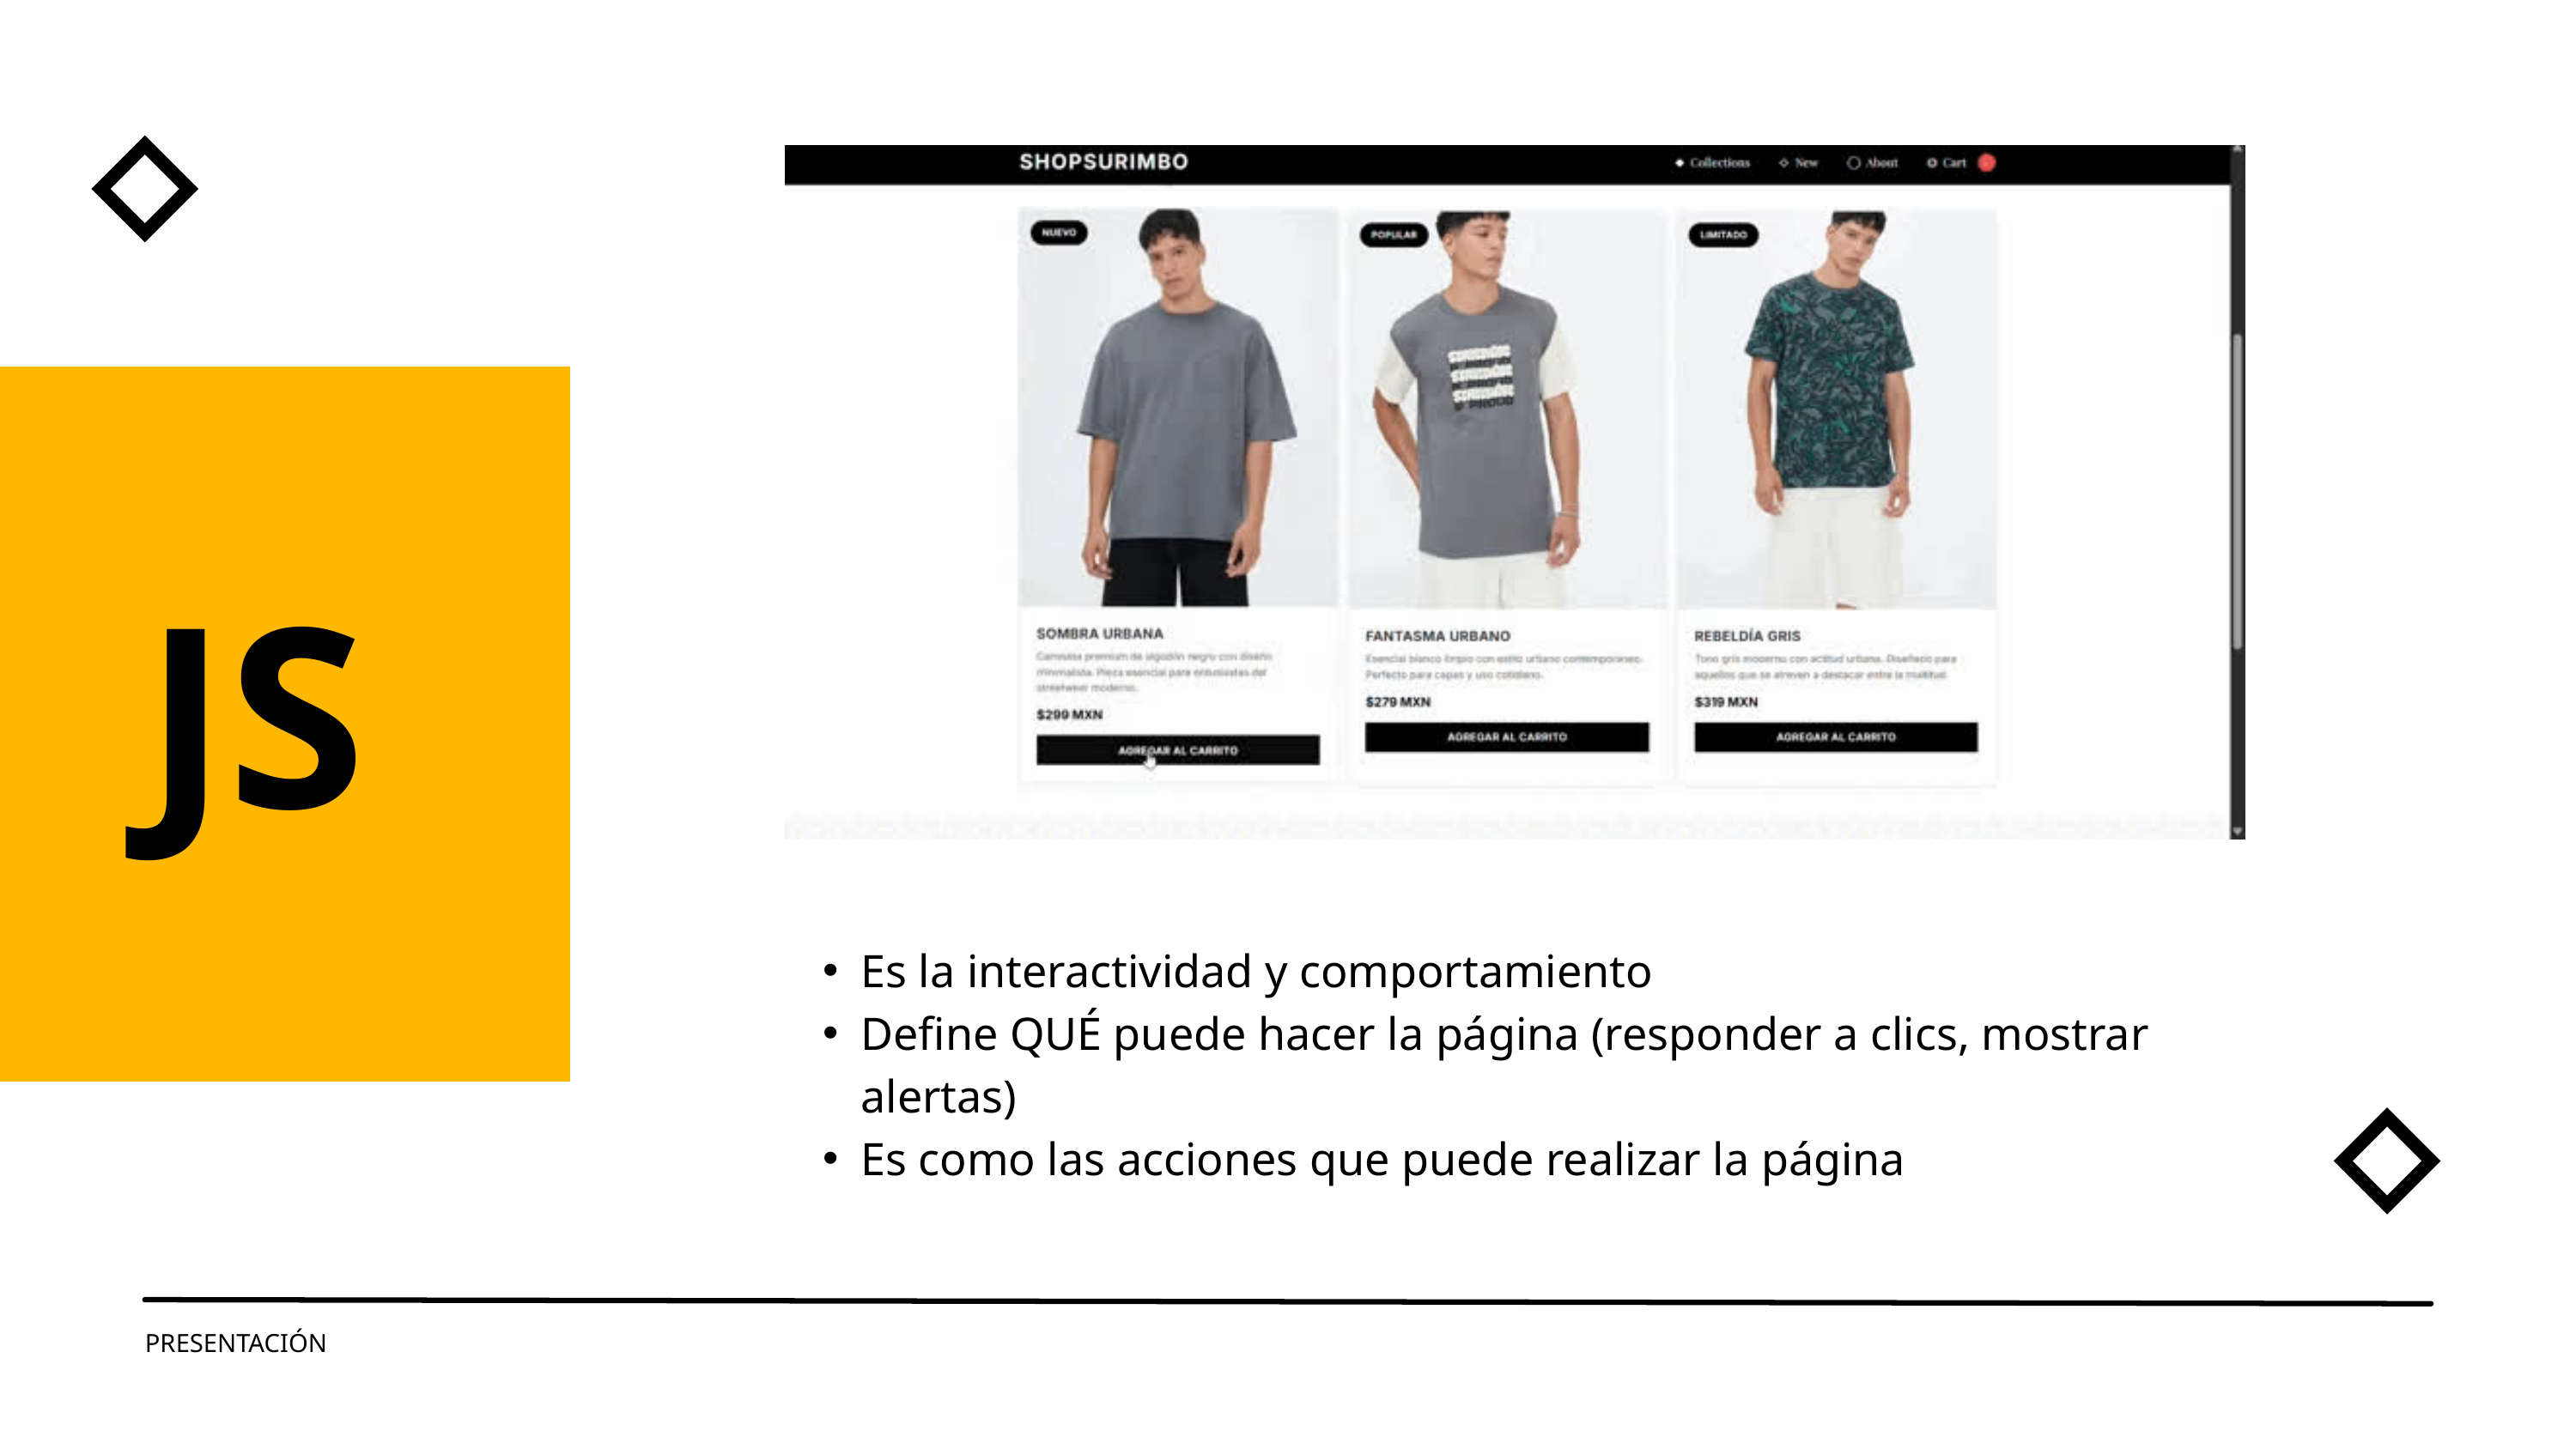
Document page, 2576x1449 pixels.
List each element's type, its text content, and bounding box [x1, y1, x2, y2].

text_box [2355, 1129, 2419, 1192]
text_box Es la interactividad y comportamiento Define QUÉ puede hacer la página (responder a clics, mostrar alertas) Es como las acciones que puede realizar la página [784, 934, 2216, 1185]
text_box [113, 157, 177, 221]
text_box PRESENTACIÓN [144, 1321, 725, 1357]
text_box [0, 366, 570, 1082]
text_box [784, 144, 2246, 840]
